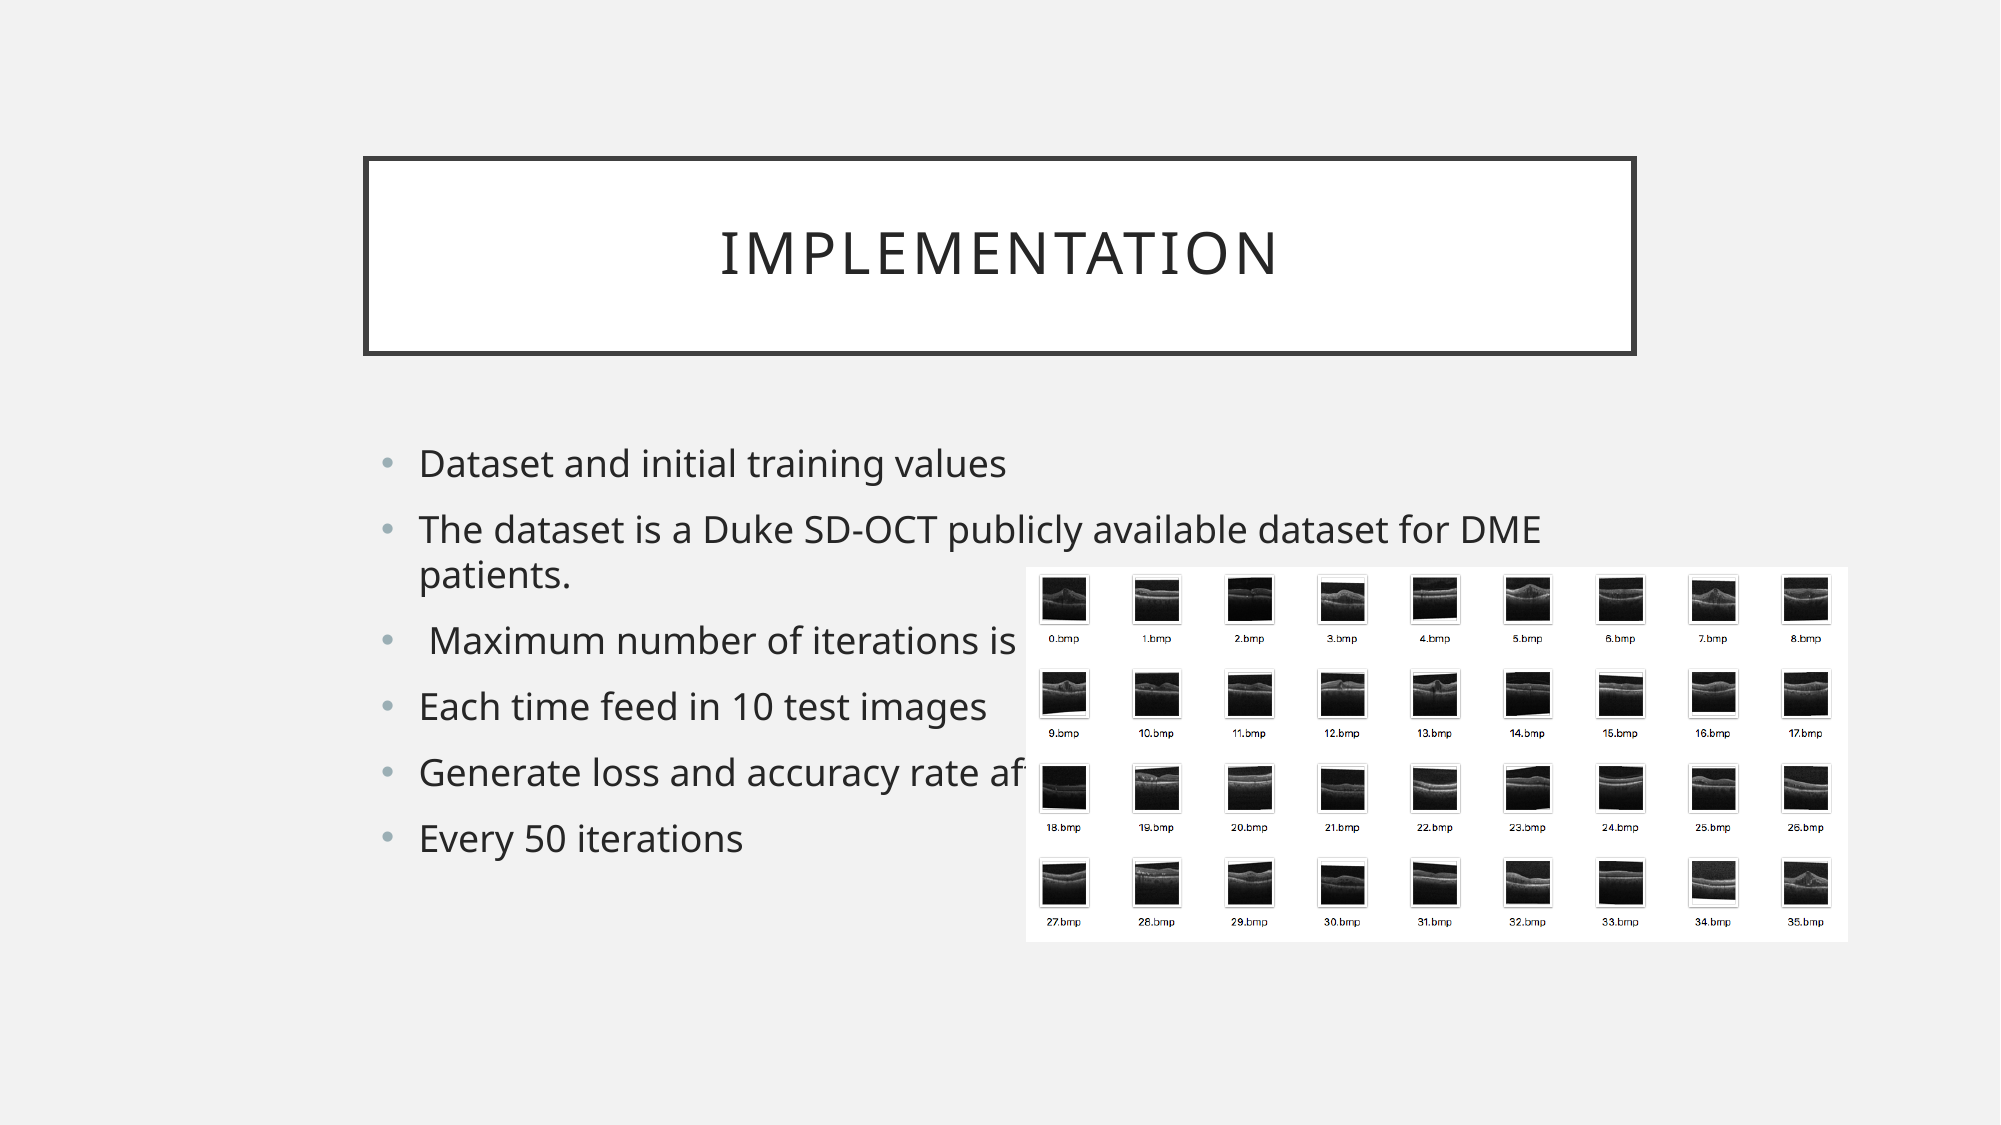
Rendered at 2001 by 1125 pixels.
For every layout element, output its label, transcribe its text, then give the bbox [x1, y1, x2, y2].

picture [1026, 567, 1848, 942]
list Dataset and initial training values The dataset is a Duke SD-OCT publicly available dataset for DME patients. Maximum number of iterations is 3000, Each time feed in 10 test images Generate loss and accuracy rate after Every 50 iterations [366, 432, 1634, 942]
title Implementation [363, 156, 1637, 356]
